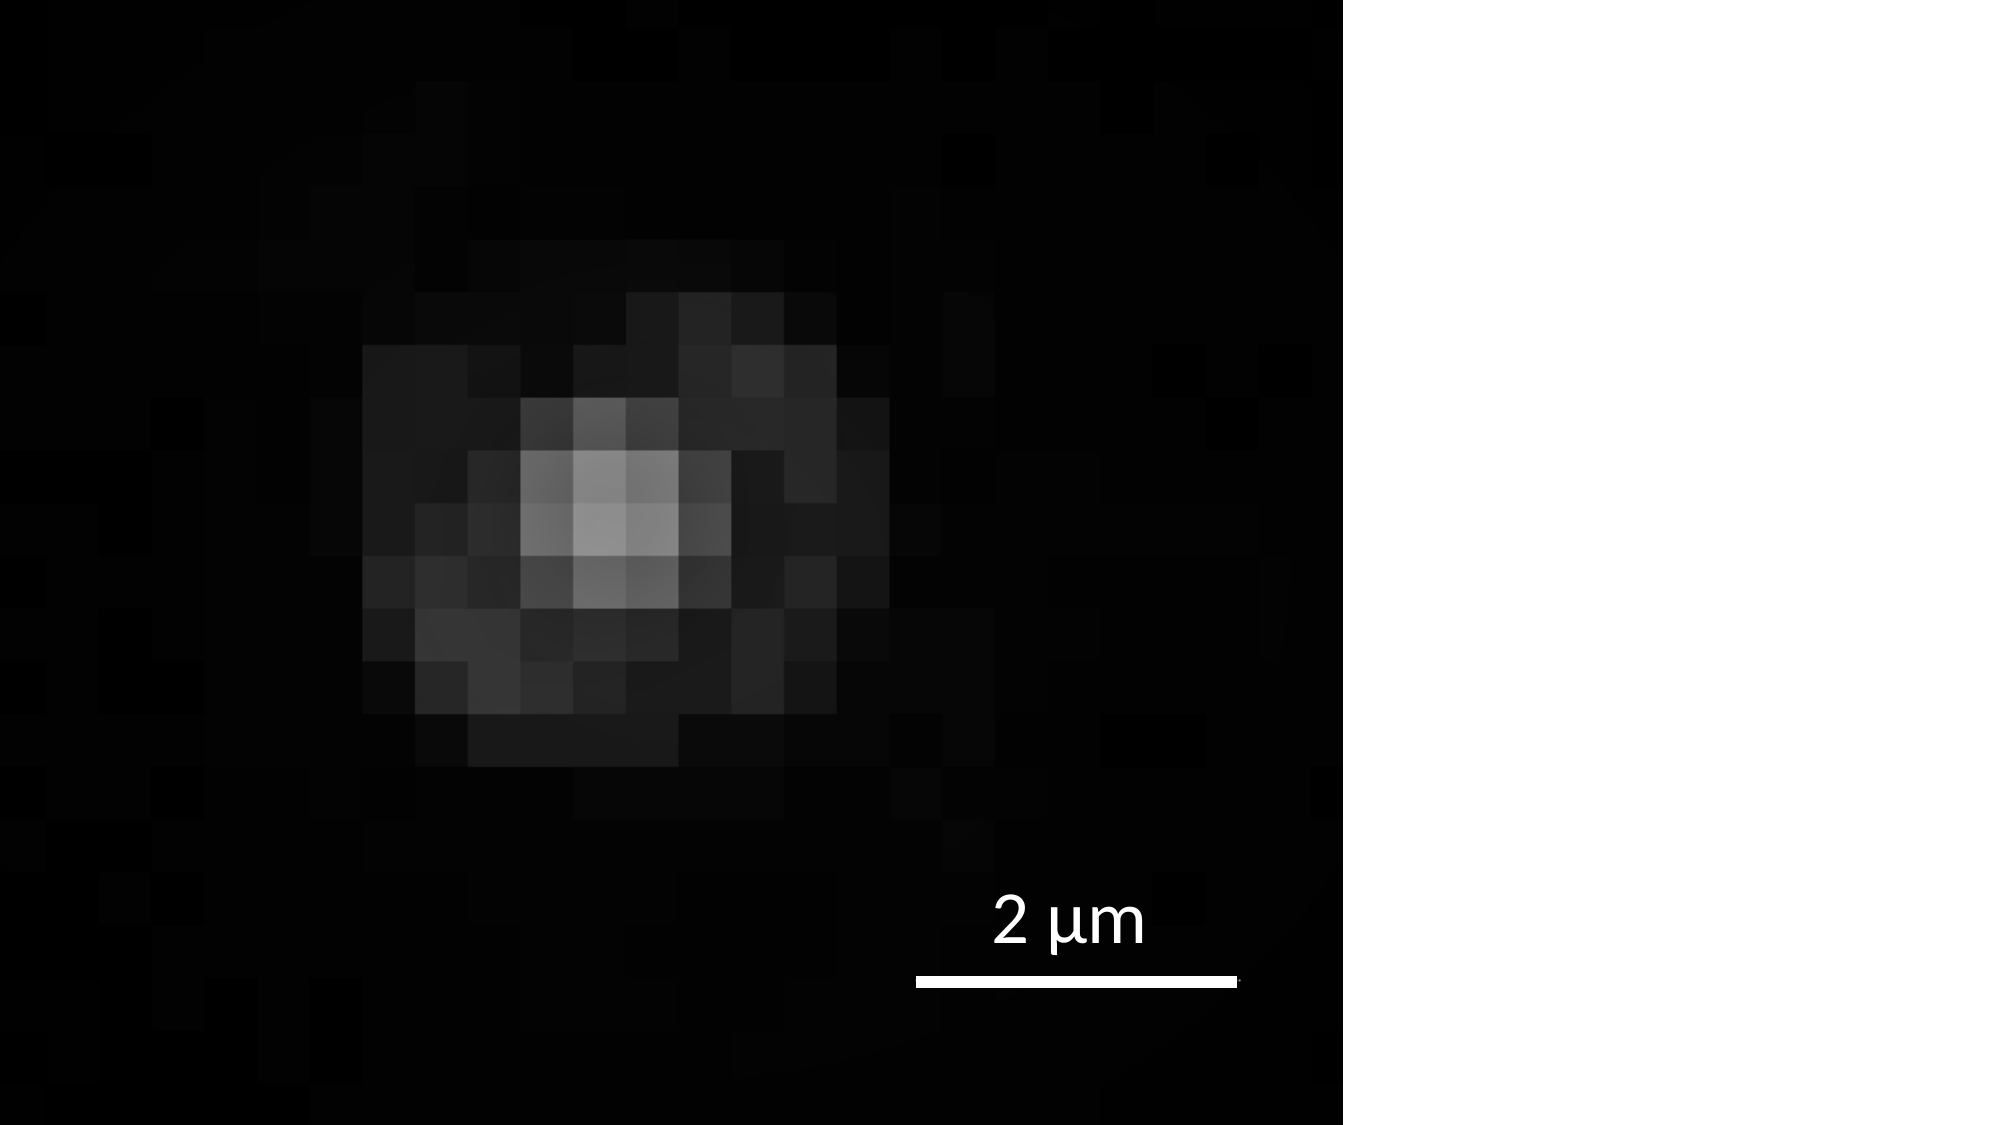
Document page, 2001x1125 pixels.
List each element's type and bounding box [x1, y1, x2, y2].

picture [0, 0, 1343, 1125]
